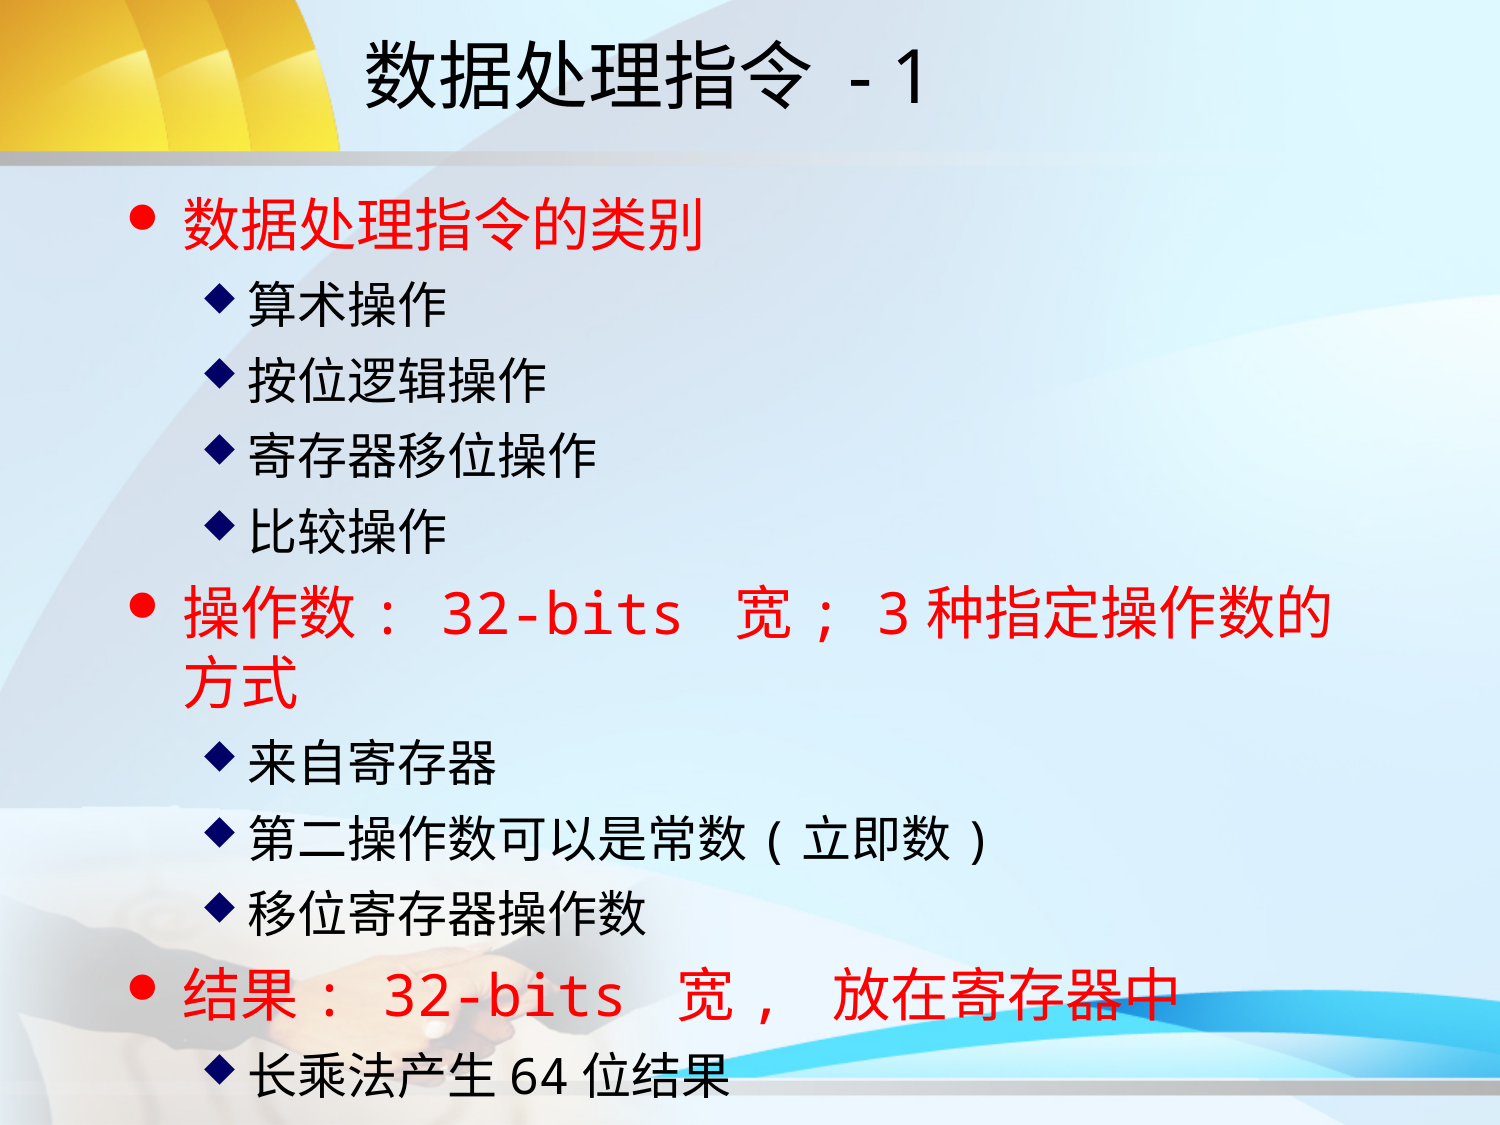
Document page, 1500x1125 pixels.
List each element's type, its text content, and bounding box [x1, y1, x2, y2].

picture [0, 0, 1500, 1125]
title 数据处理指令 - 1 [348, 31, 1471, 136]
list 数据处理指令的类别 算术操作 按位逻辑操作 寄存器移位操作 比较操作 操作数: 32-bits 宽; 3种指定操作数的方式 来自寄存器 第二操作数可以是常数(立即数) 移位寄存器操作数 结果: 32-bits 宽, 放在寄存器中 长乘法产生64位结果 [112, 181, 1388, 1054]
